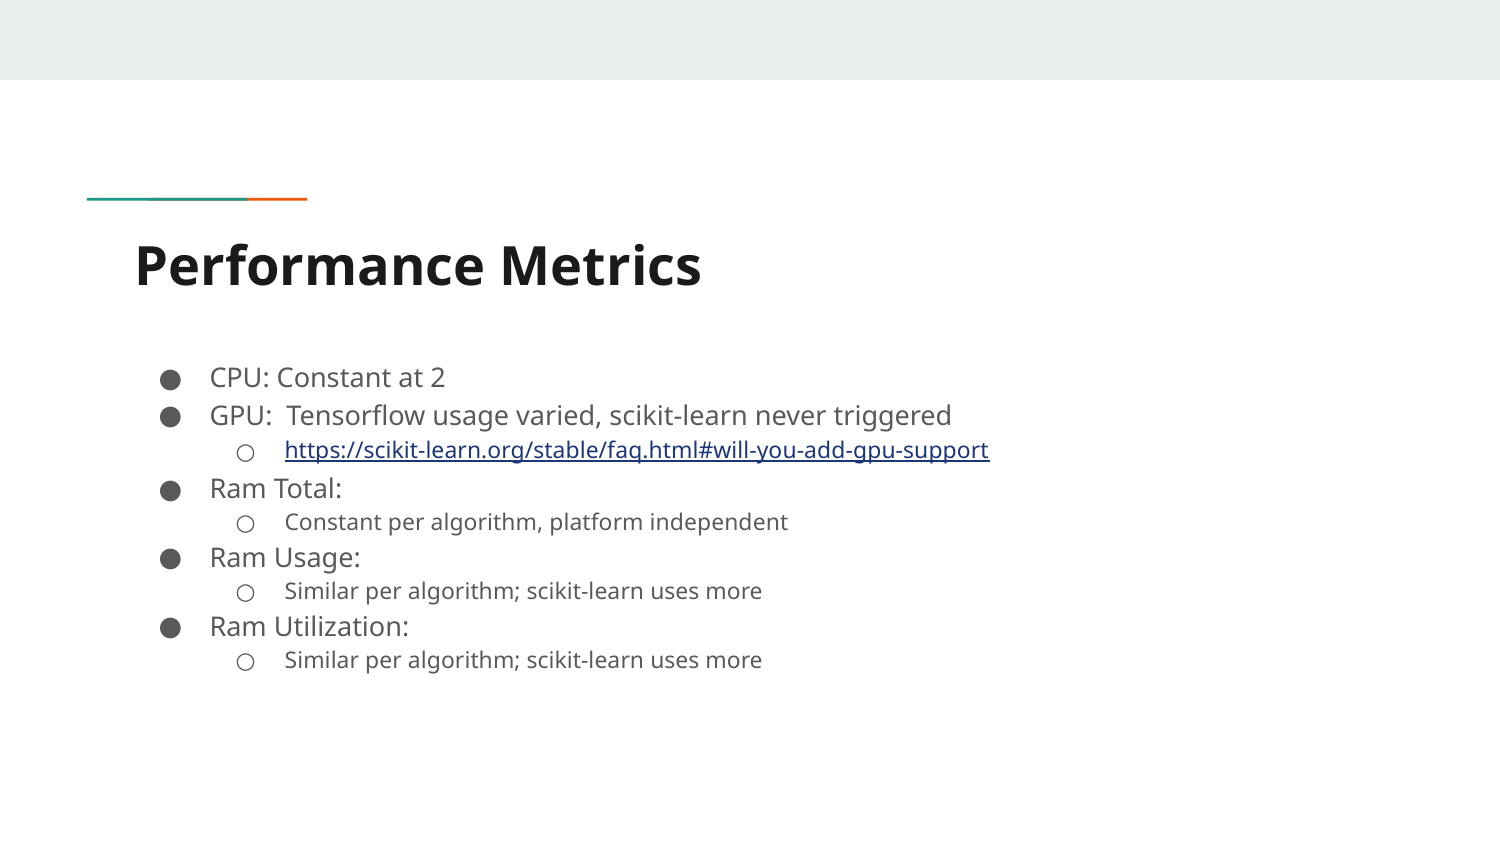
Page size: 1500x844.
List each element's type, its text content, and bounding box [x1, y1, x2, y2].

title Performance Metrics [119, 216, 1381, 305]
list CPU: Constant at 2 GPU: Tensorflow usage varied, scikit-learn never triggered https://scikit-learn.org/stable/faq.html#will-you-add-gpu-support Ram Total: Constant per algorithm, platform independent Ram Usage: Similar per algorithm; scikit-learn uses more Ram Utilization: Similar per algorithm; scikit-learn uses more [119, 341, 1381, 712]
